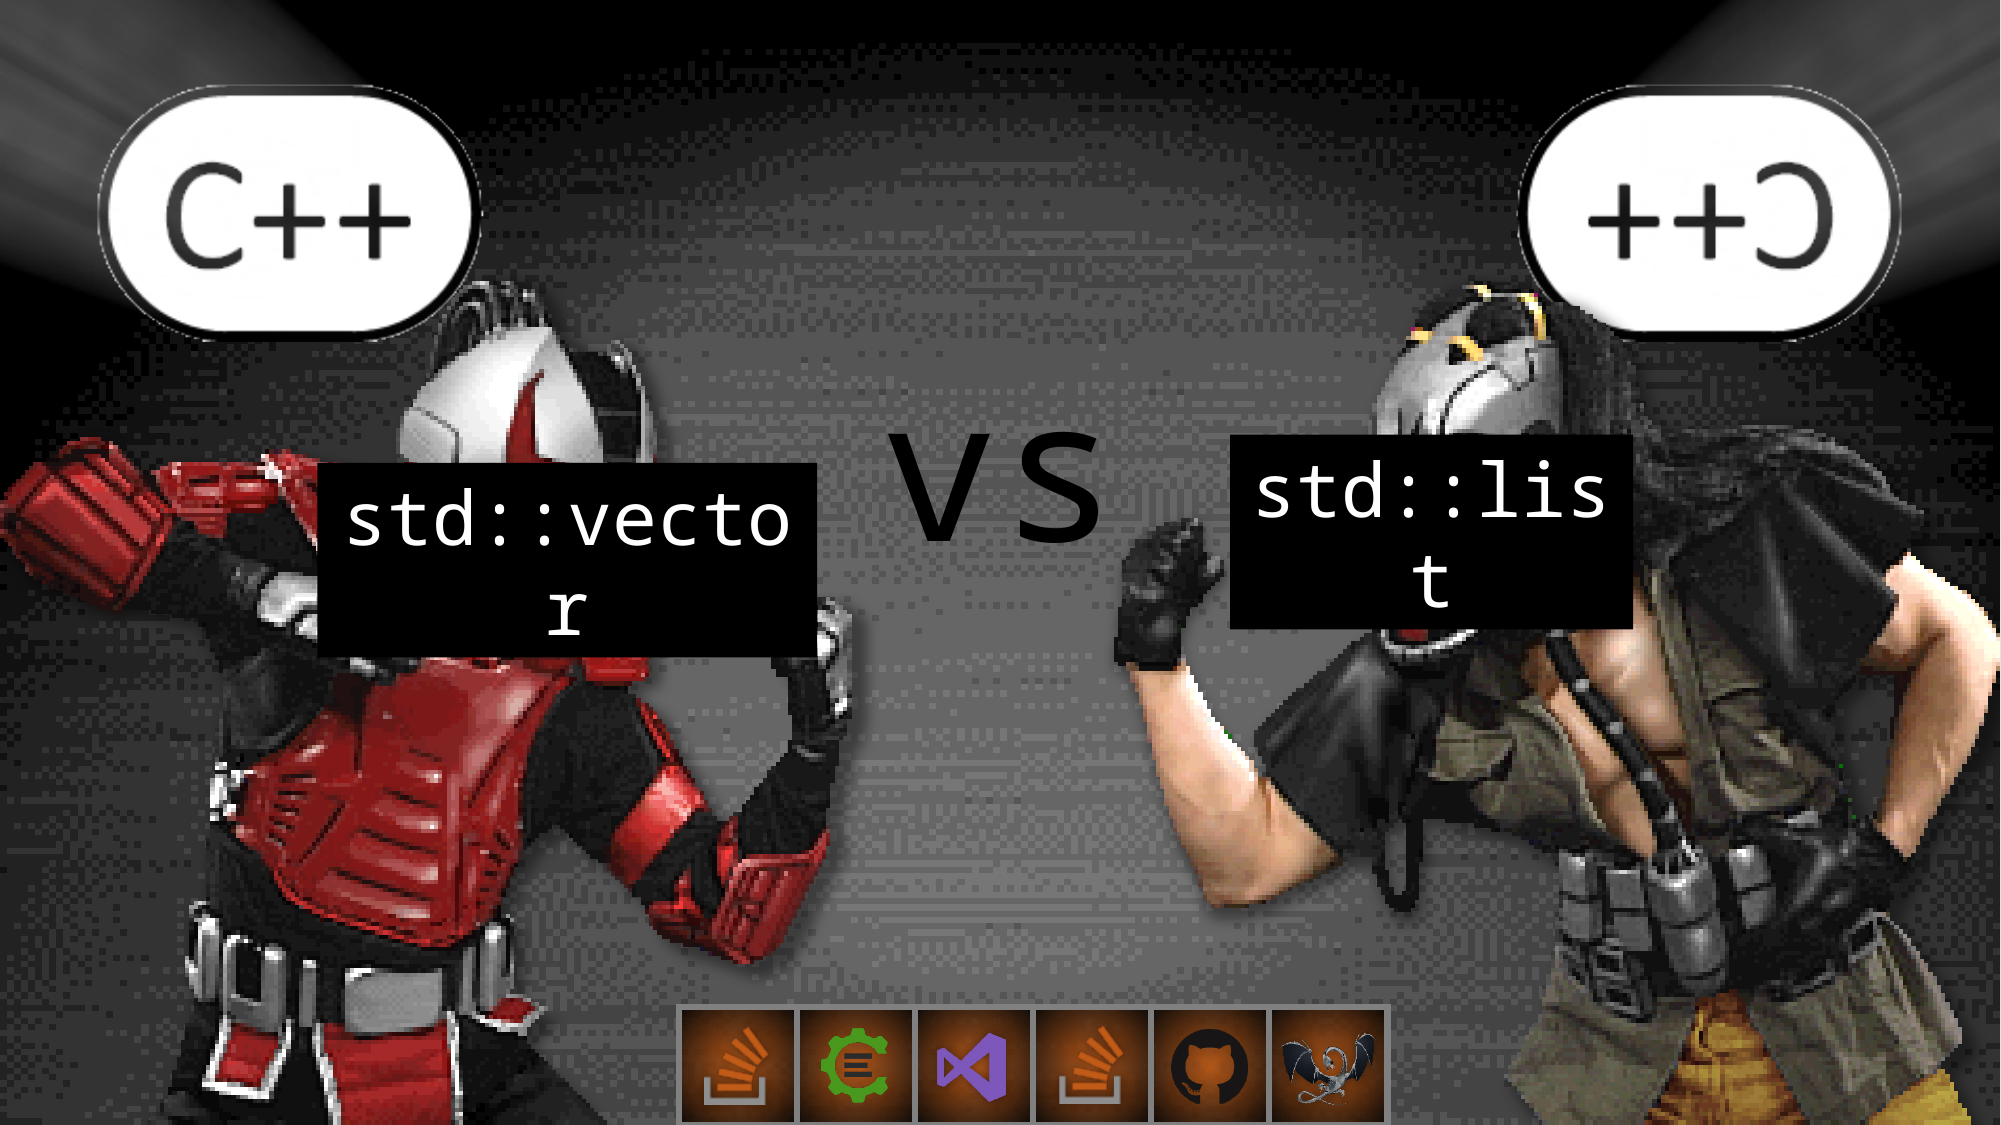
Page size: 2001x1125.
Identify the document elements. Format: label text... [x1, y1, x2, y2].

picture [0, 0, 2001, 1125]
text_box [914, 1006, 1032, 1125]
text_box [1032, 1006, 1114, 1125]
text_box vs [864, 333, 1114, 589]
text_box [852, 1006, 914, 1125]
picture [929, 1027, 1013, 1105]
